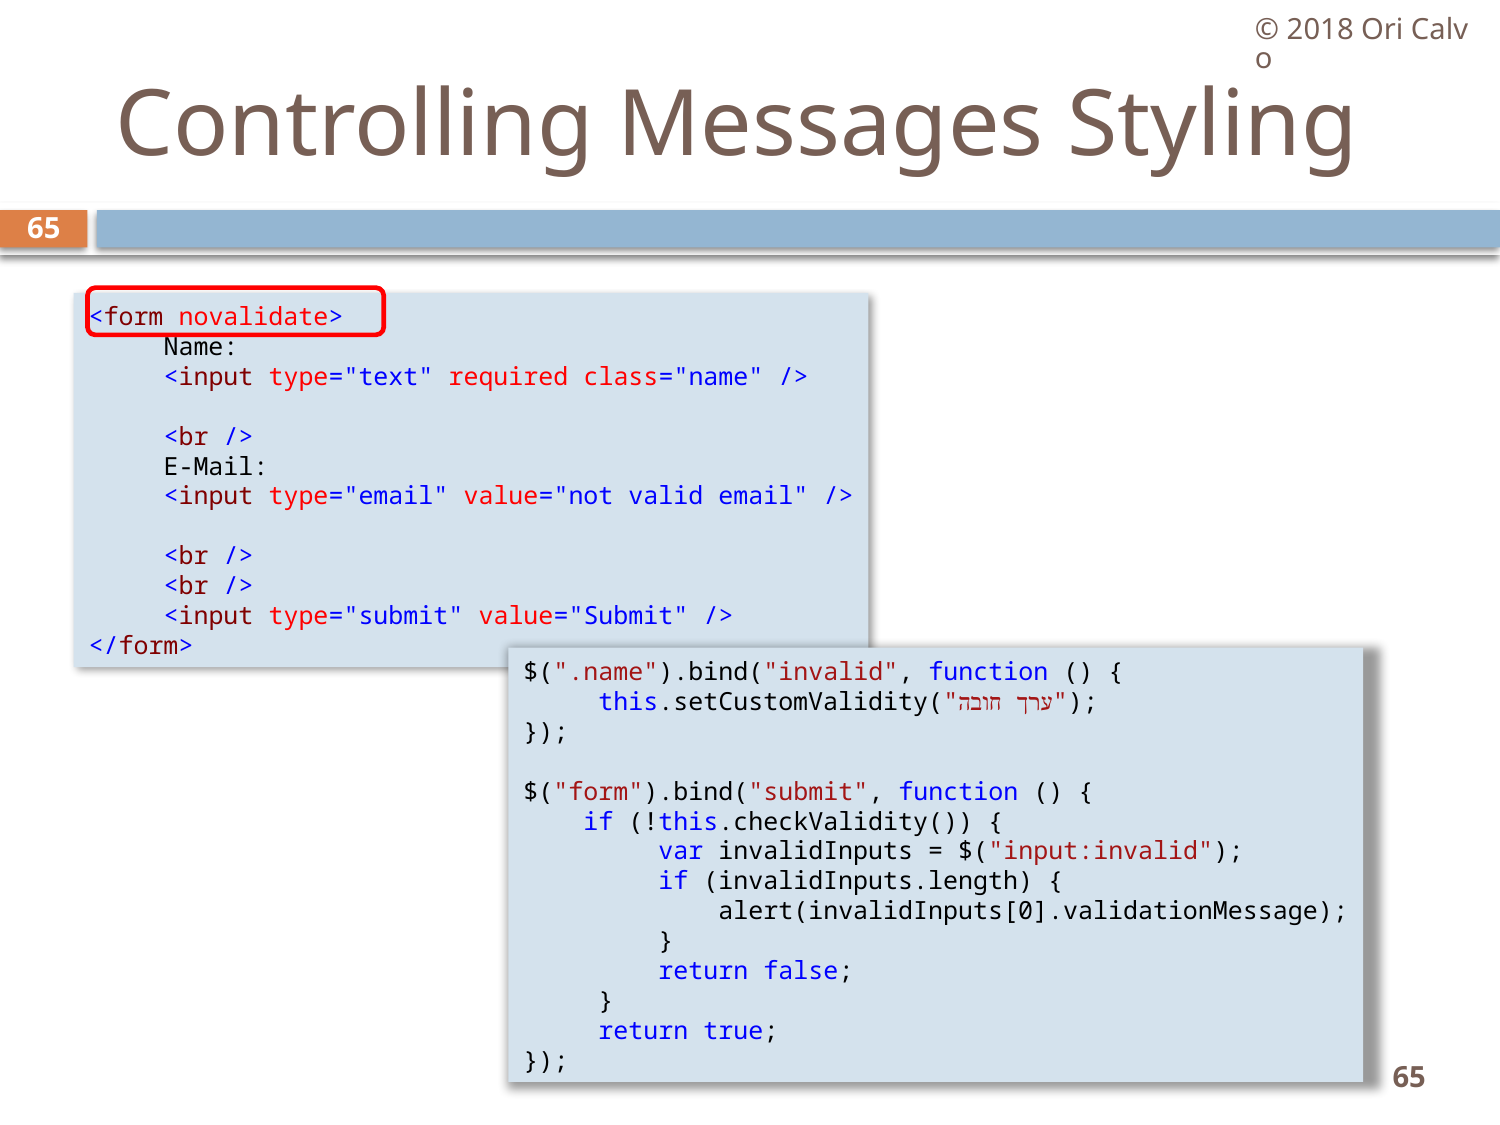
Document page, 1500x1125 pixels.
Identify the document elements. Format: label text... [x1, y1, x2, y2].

slide_number 65 [0, 208, 88, 249]
text_box <form novalidate> Name: <input type="text" required class="name" /> <br /> E-Mail: <input type="email" value="not valid email" /> <br /> <br /> <input type="submit" value="Submit" /> </form> [73, 292, 869, 668]
title Controlling Messages Styling [100, 37, 1438, 200]
text_box $(".name").bind("invalid", function () { this.setCustomValidity("ערך חובה"); }); $("form").bind("submit", function () { if (!this.checkValidity()) { var invalidInputs = $("input:invalid"); if (invalidInputs.length) { alert(invalidInputs[0].validationMessage); } return false; } return true; }); [508, 647, 1364, 1082]
footer © 2018 Ori Calvo [1240, 0, 1500, 60]
text_box [85, 286, 386, 337]
